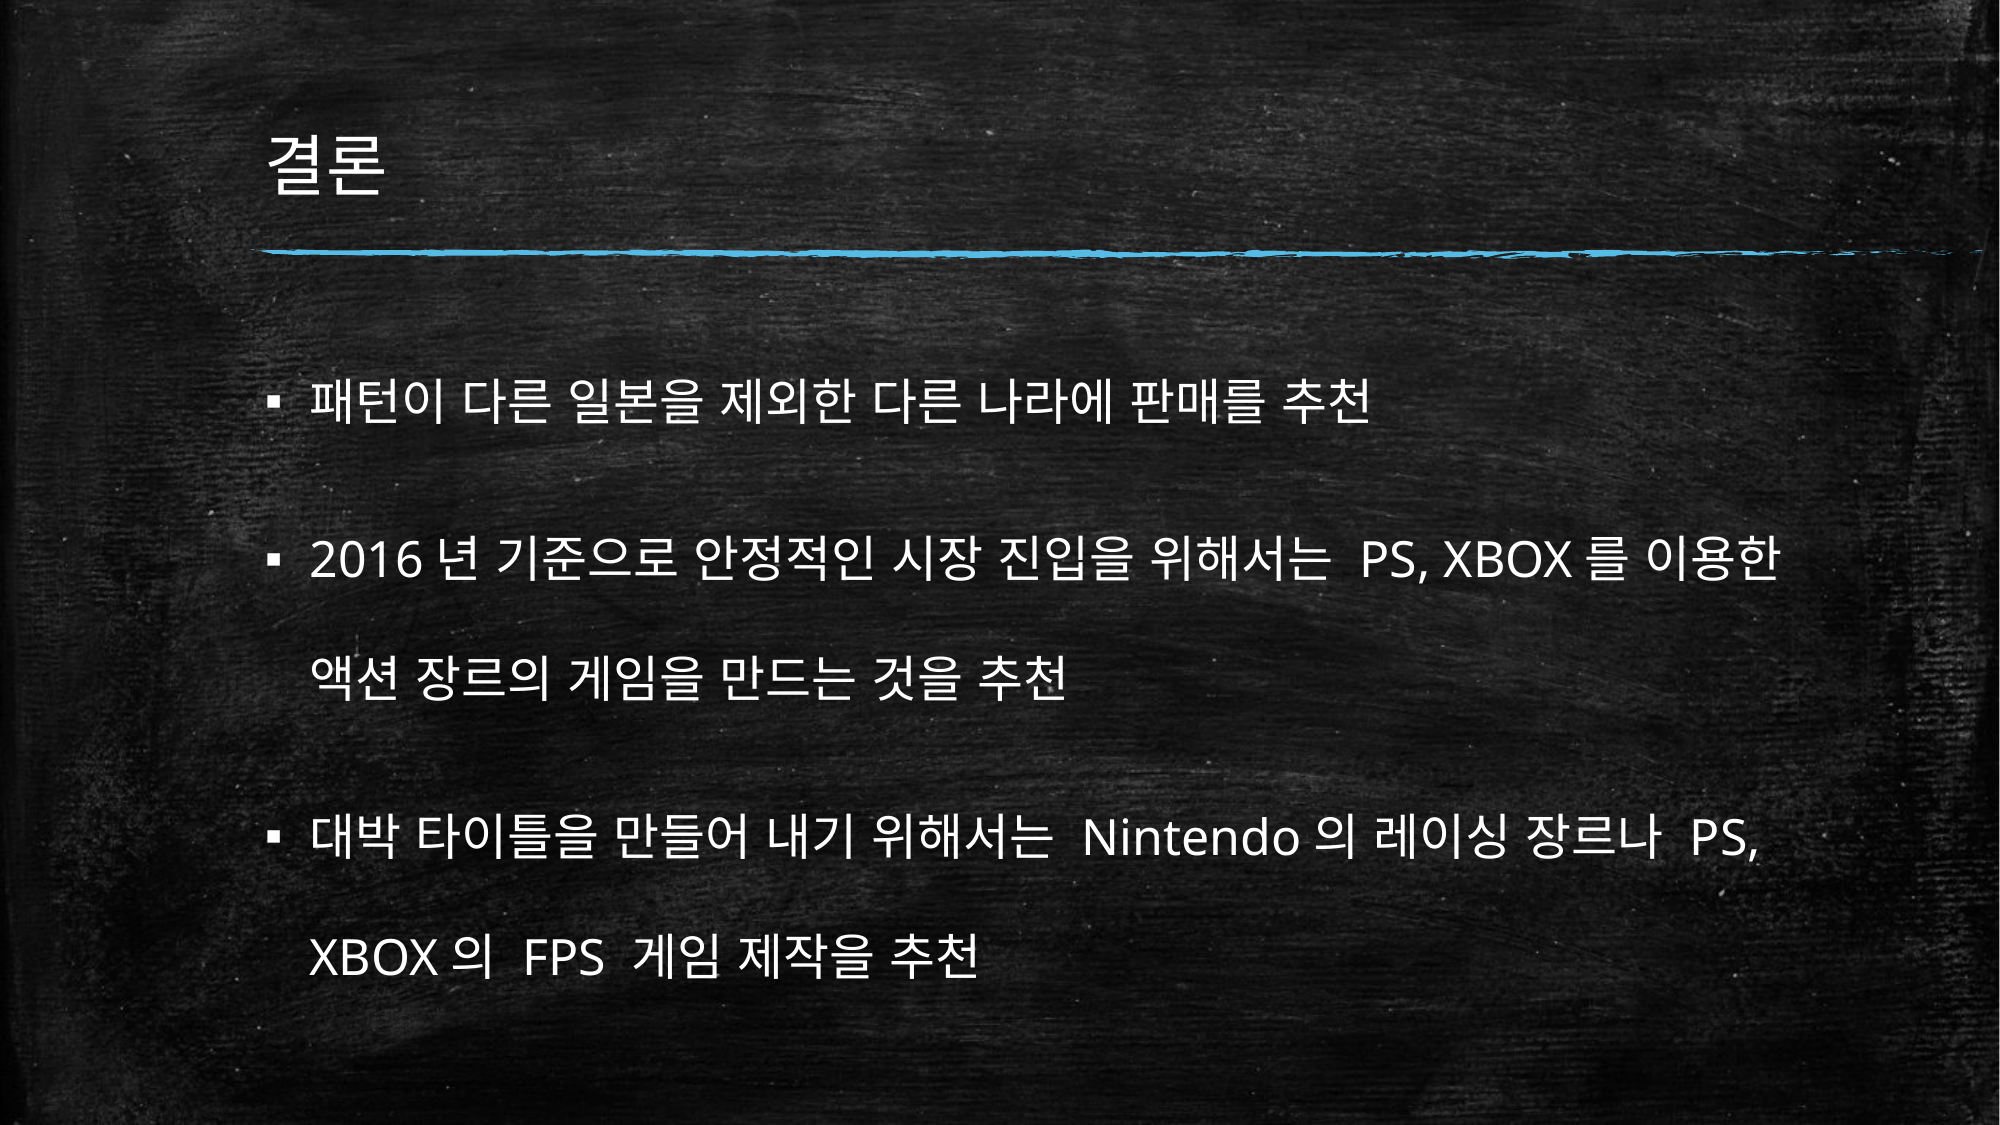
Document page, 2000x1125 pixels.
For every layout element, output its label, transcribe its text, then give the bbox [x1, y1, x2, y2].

title 결론 [249, 45, 1750, 213]
list 패턴이 다른 일본을 제외한 다른 나라에 판매를 추천 2016년 기준으로 안정적인 시장 진입을 위해서는 PS, XBOX를 이용한 액션 장르의 게임을 만드는 것을 추천 대박 타이틀을 만들어 내기 위해서는 Nintendo의 레이싱 장르나 PS, XBOX의 FPS 게임 제작을 추천 [249, 302, 1874, 1003]
